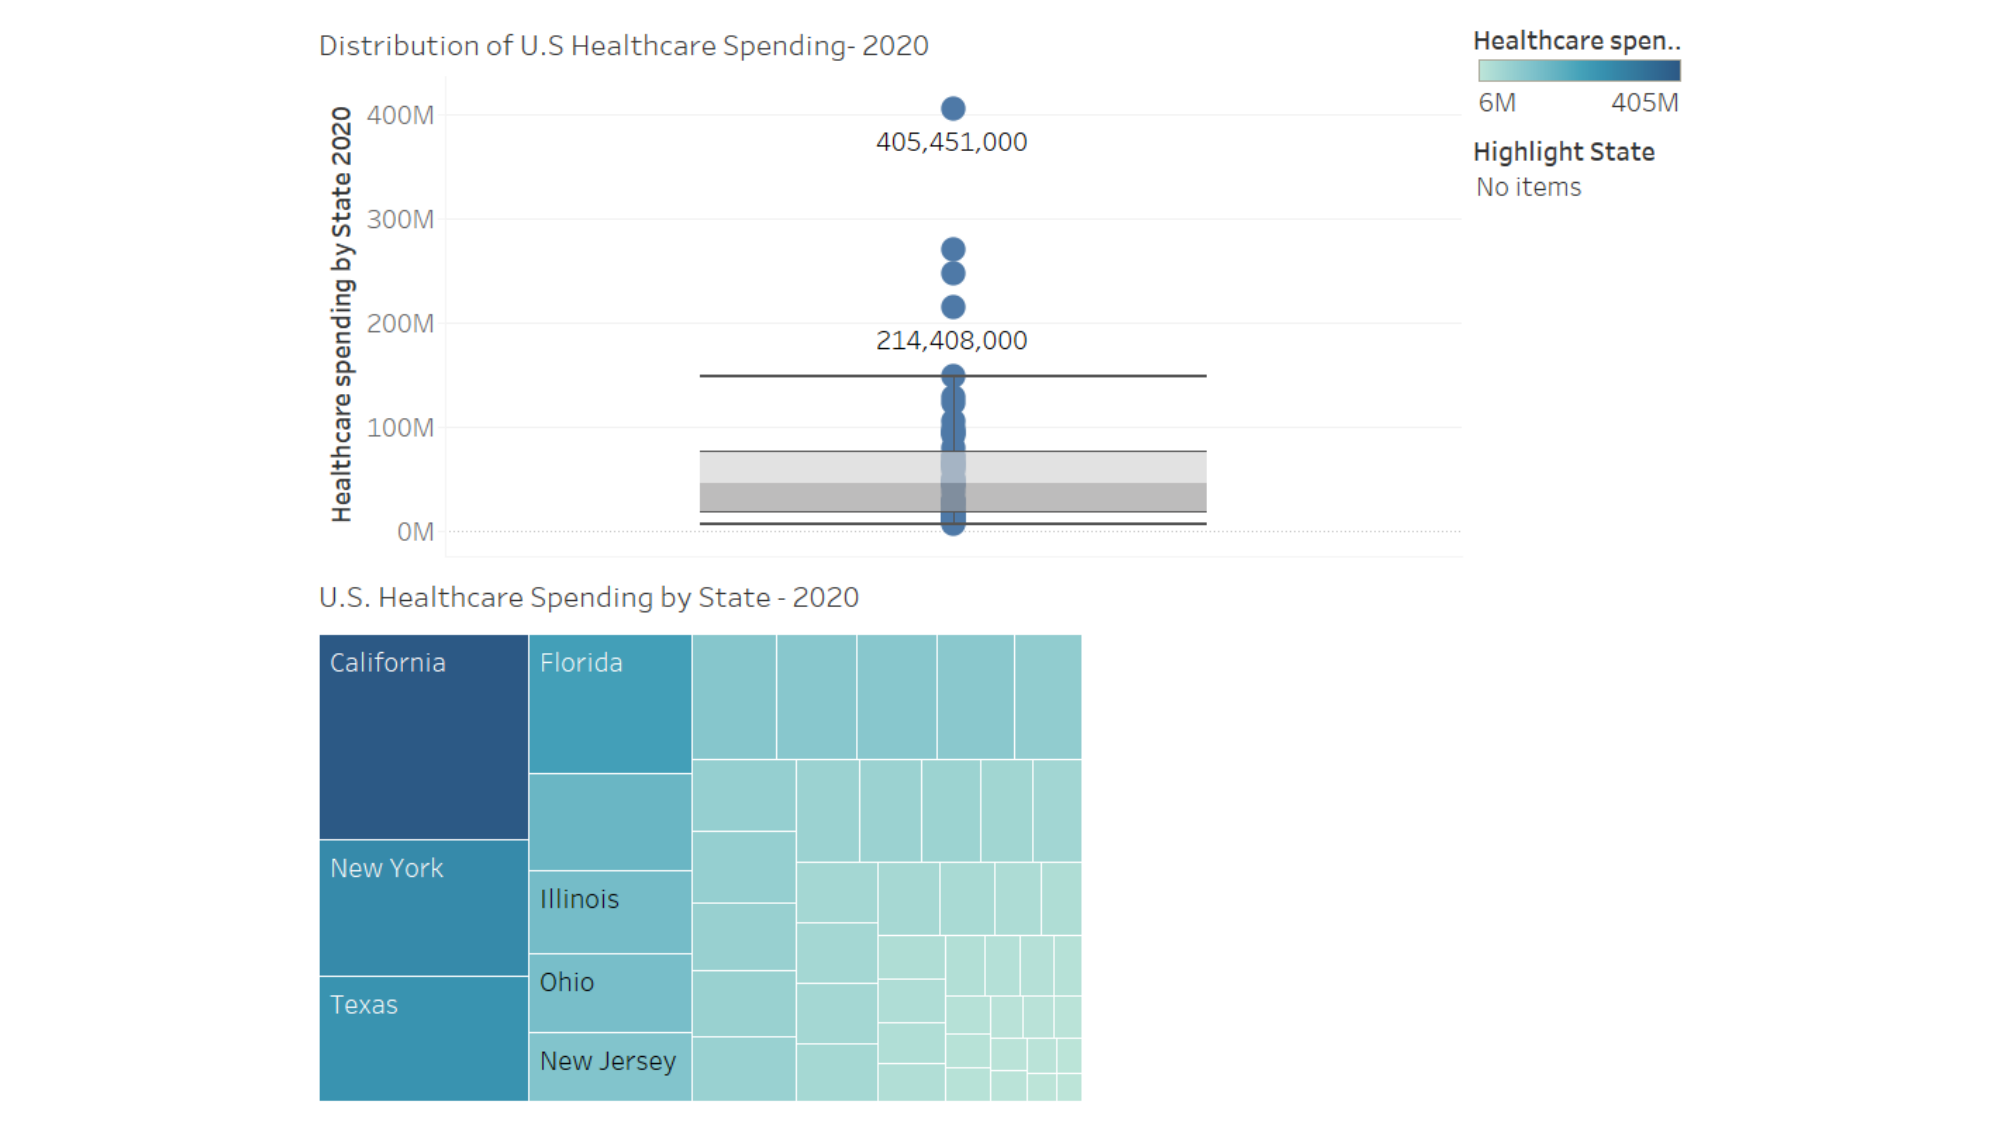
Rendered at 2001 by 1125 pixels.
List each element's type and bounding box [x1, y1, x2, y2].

picture [296, 0, 1704, 1125]
